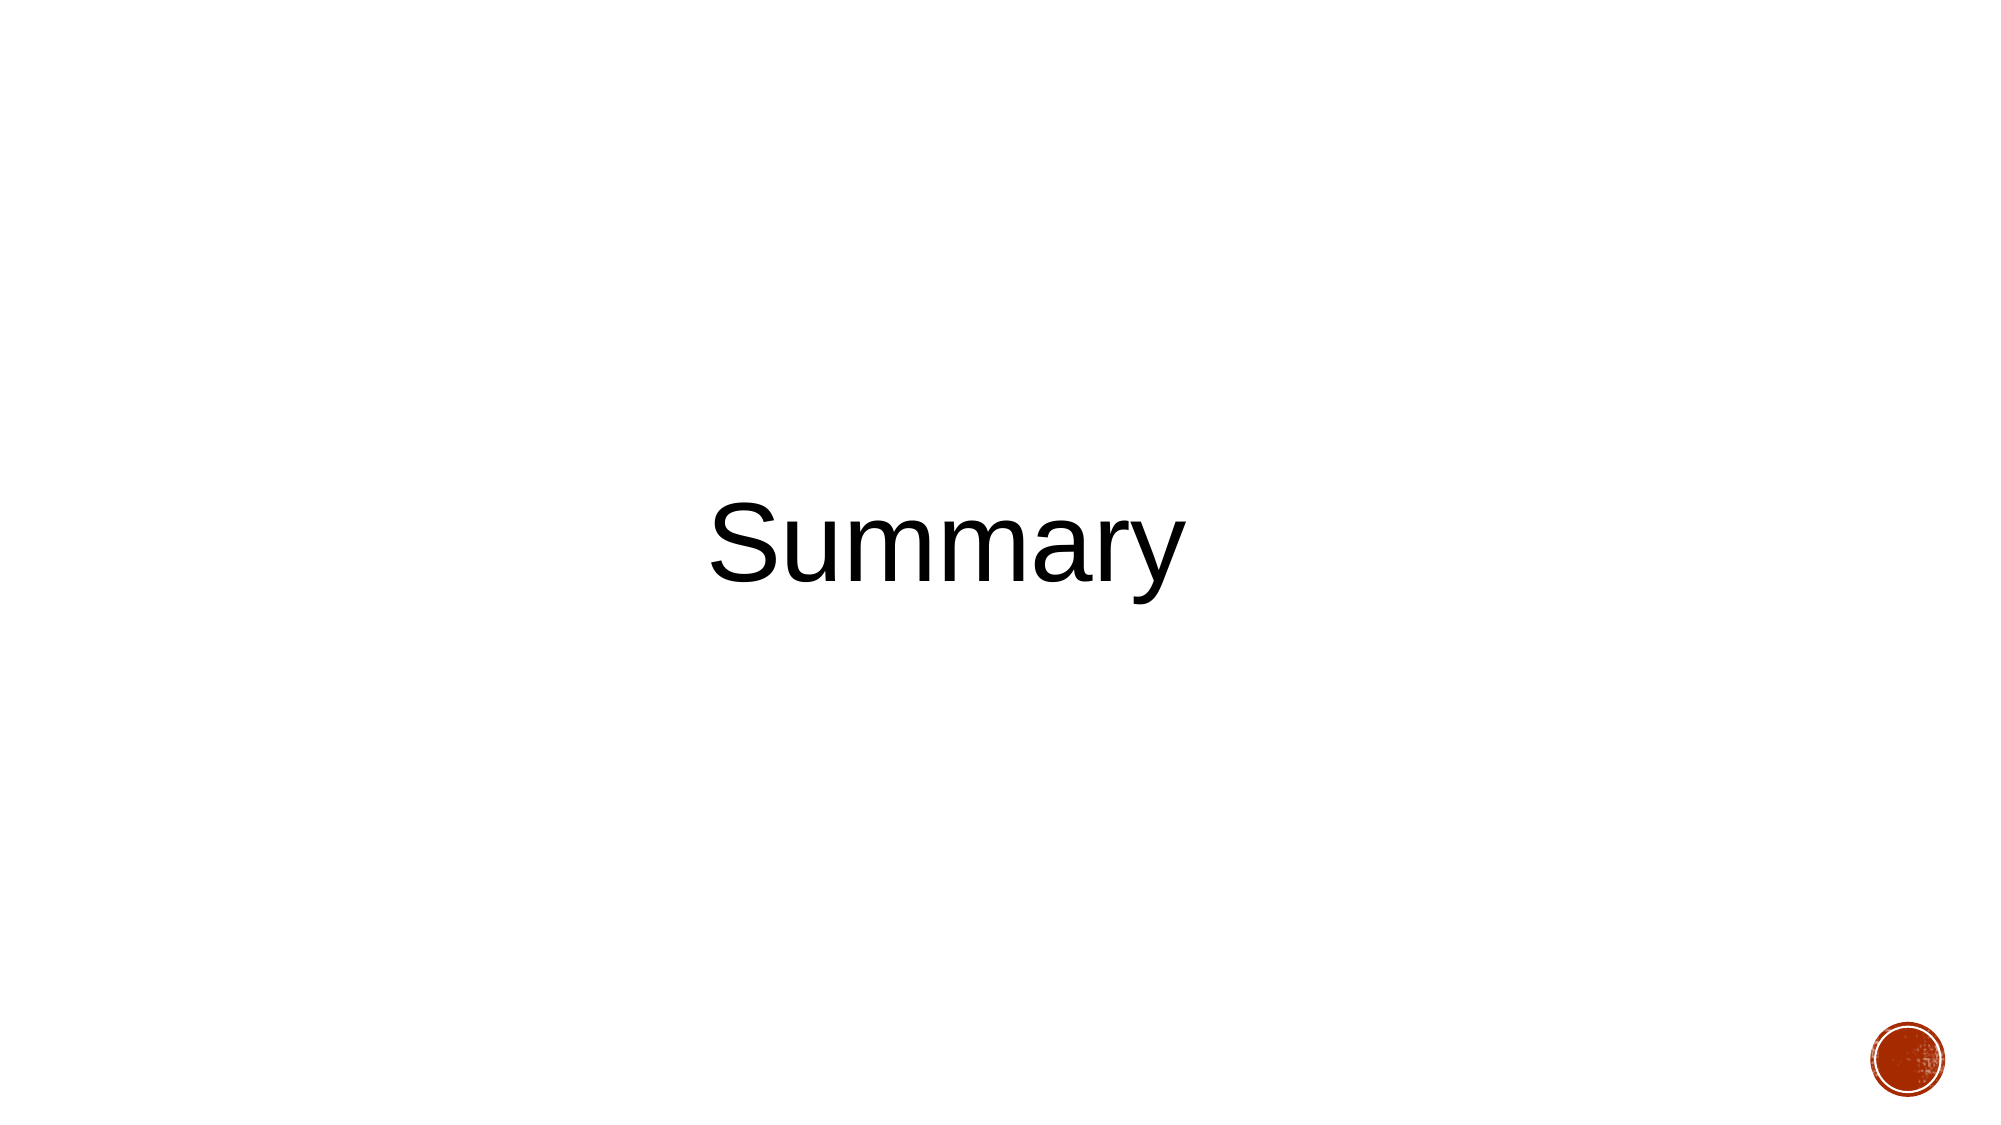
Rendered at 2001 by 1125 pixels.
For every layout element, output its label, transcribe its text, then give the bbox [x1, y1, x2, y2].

title Summary [121, 413, 1772, 678]
